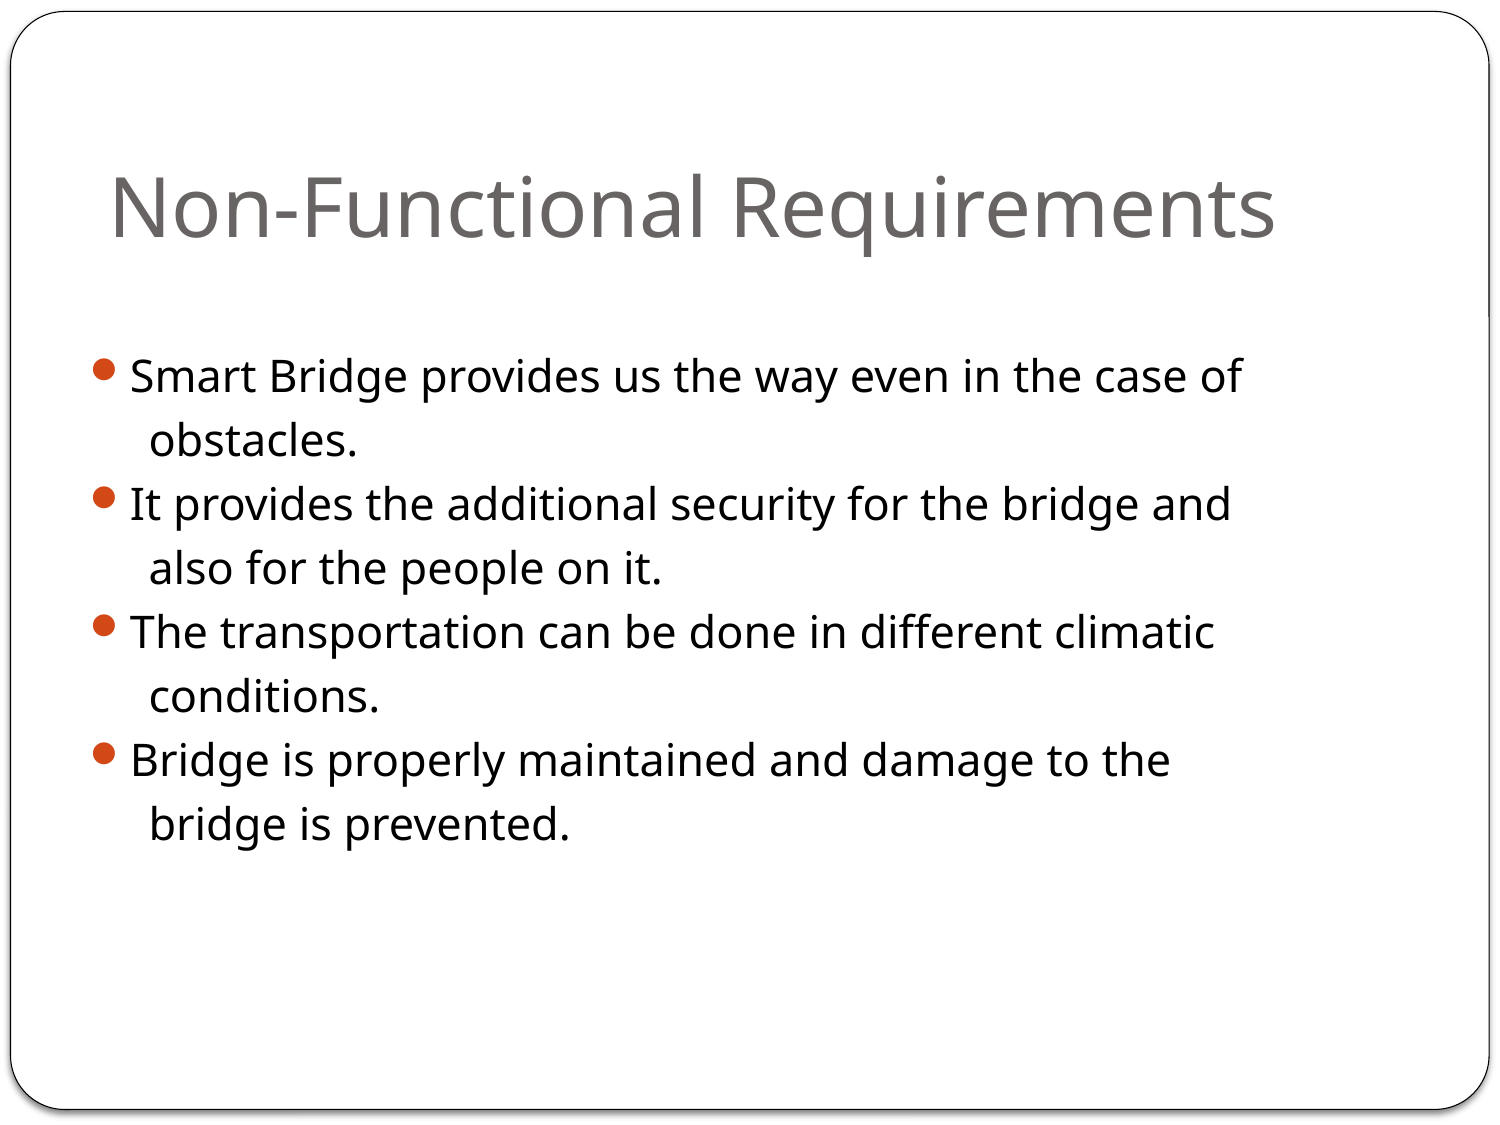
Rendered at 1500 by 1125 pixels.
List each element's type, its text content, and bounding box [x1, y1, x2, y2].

title Non-Functional Requirements [93, 128, 1483, 270]
list Smart Bridge provides us the way even in the case of obstacles. It provides the additional security for the bridge and also for the people on it. The transportation can be done in different climatic conditions. Bridge is properly maintained and damage to the bridge is prevented. [75, 339, 1425, 868]
